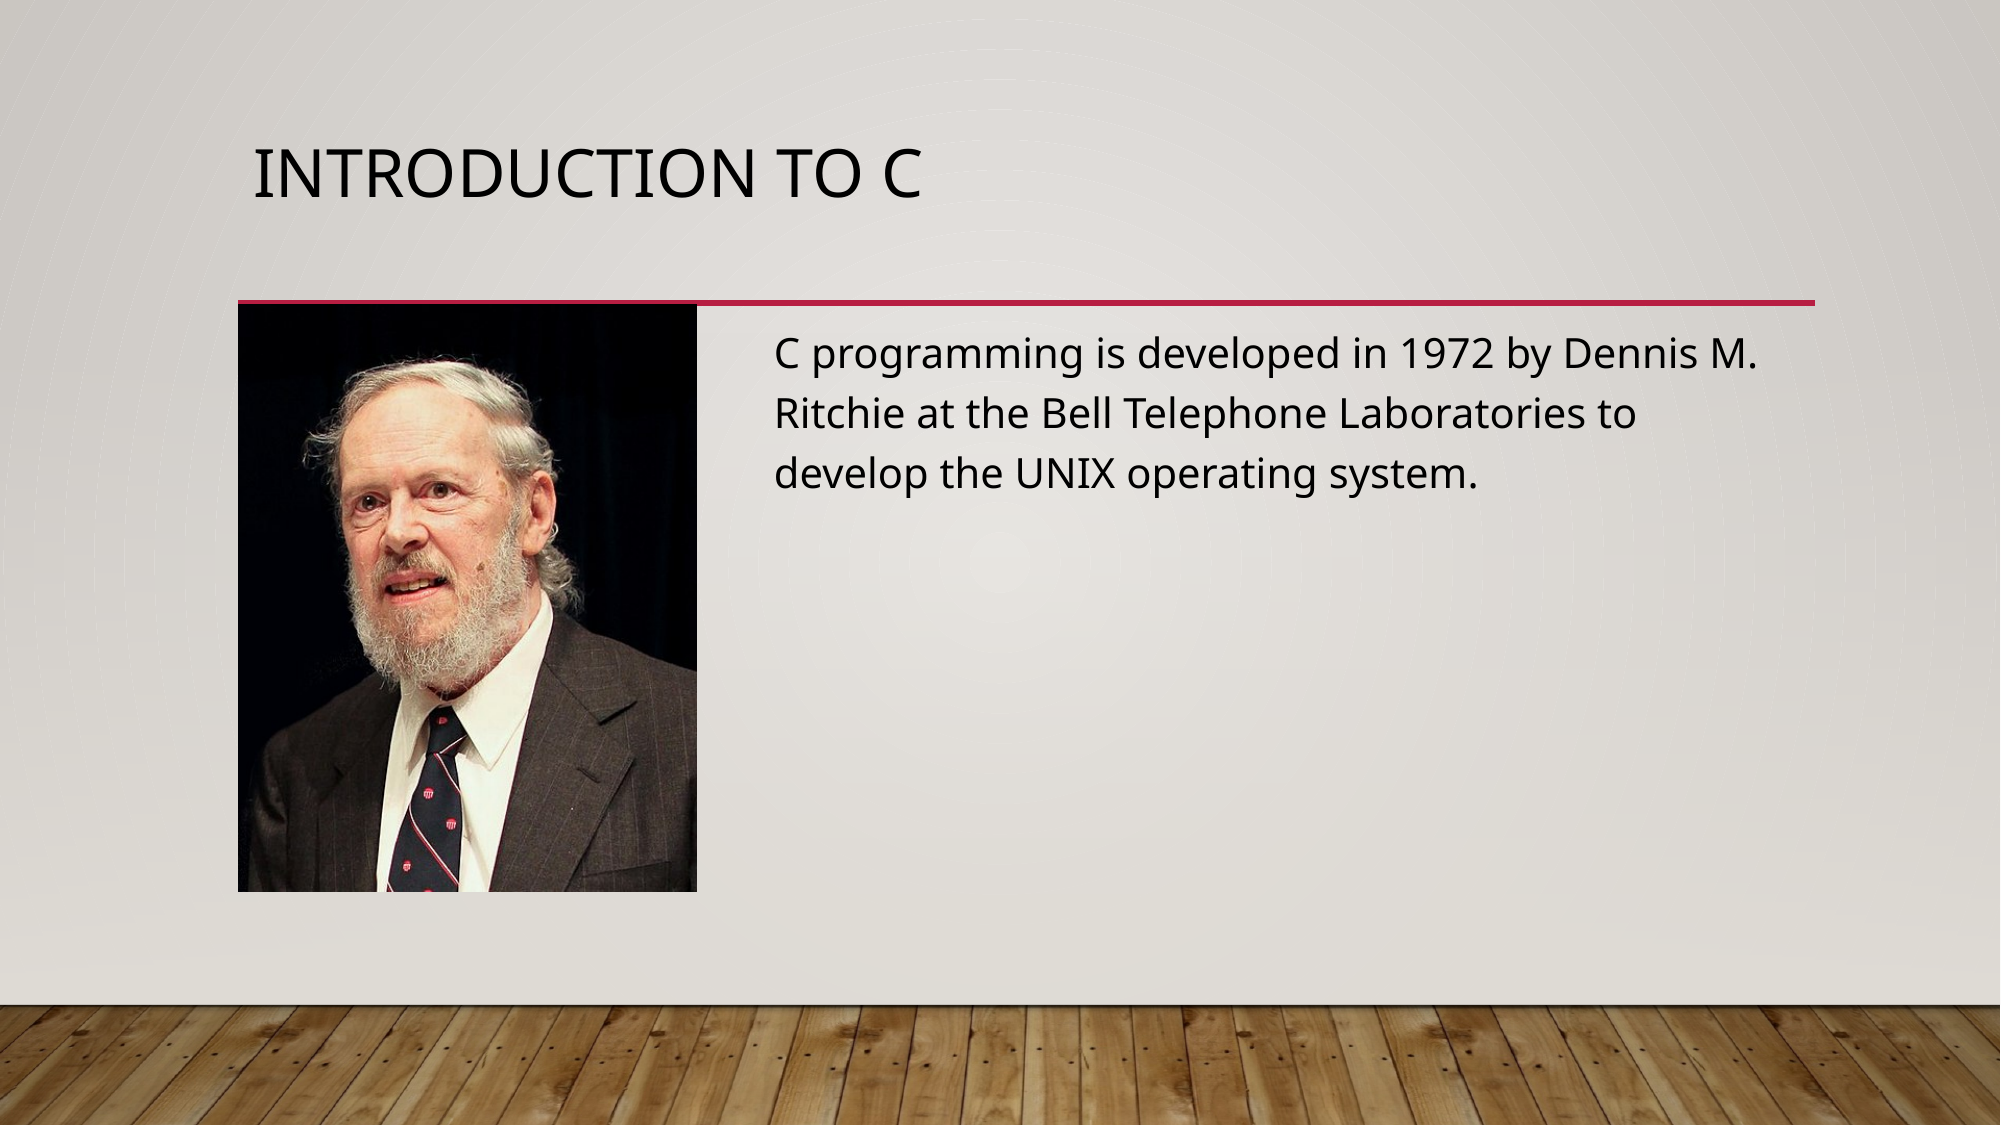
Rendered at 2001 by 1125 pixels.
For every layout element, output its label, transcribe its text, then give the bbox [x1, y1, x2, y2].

picture [0, 1005, 2000, 1125]
picture [237, 303, 697, 892]
list C programming is developed in 1972 by Dennis M. Ritchie at the Bell Telephone Laboratories to develop the UNIX operating system. [758, 309, 1814, 897]
title Introduction to C [238, 131, 1814, 305]
